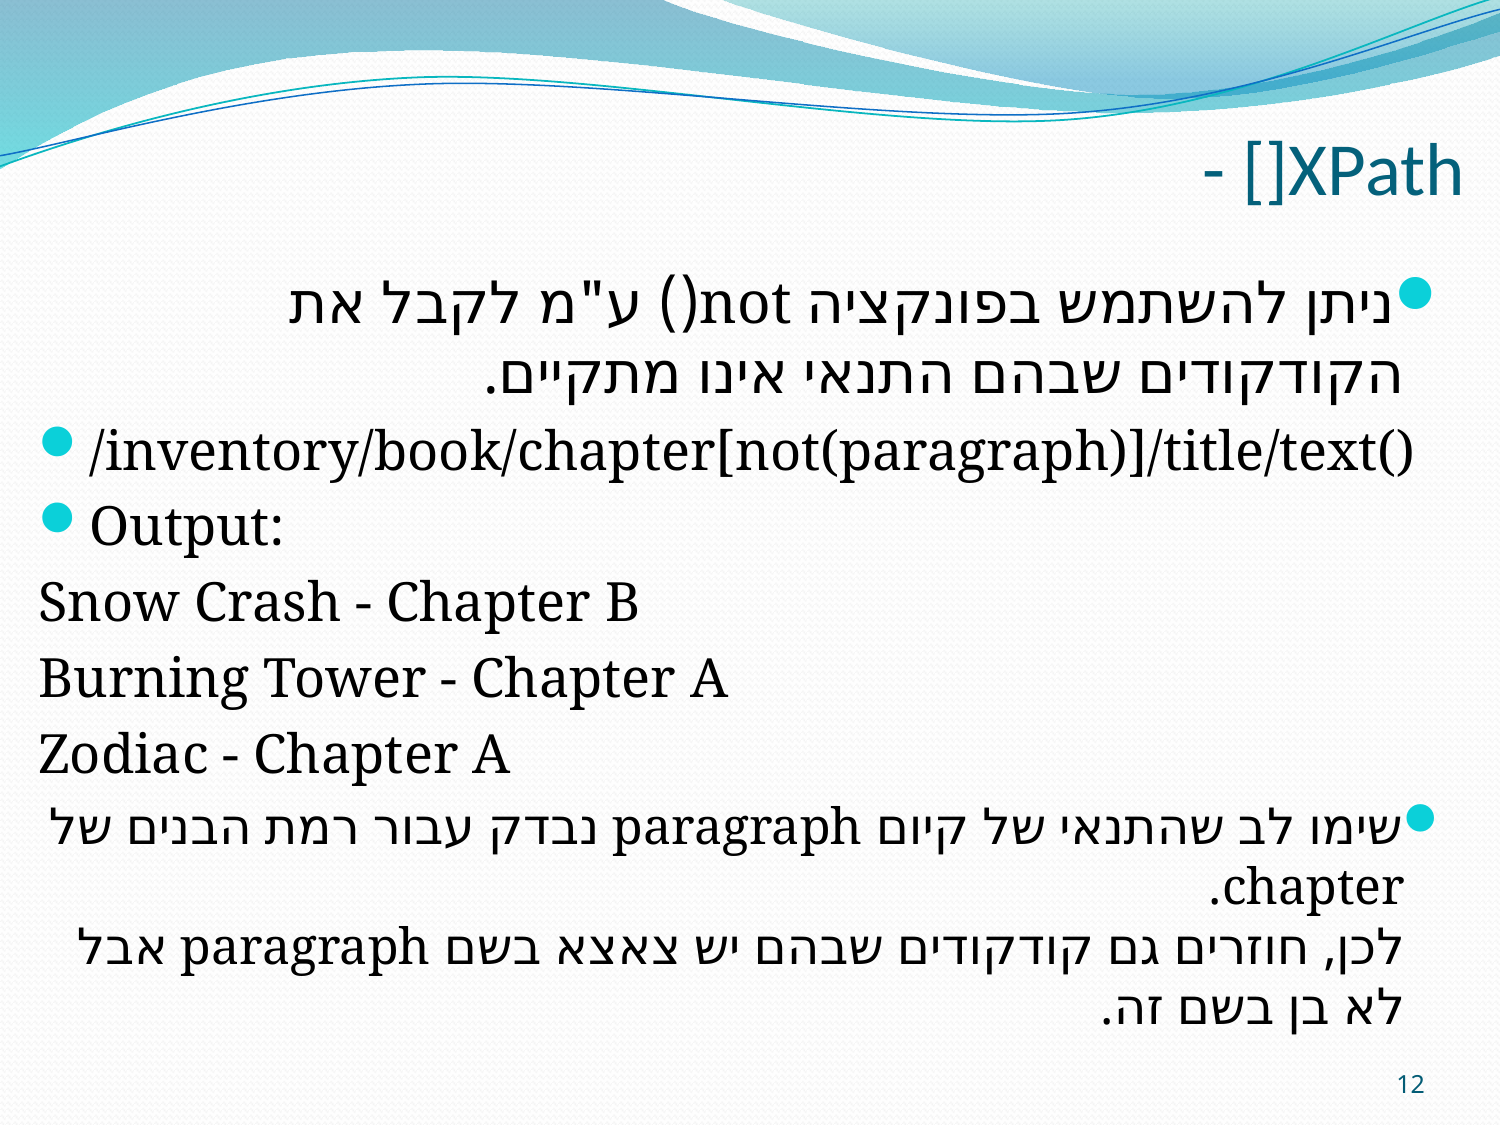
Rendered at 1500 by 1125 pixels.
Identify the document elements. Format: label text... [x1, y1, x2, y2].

slide_number 12 [1299, 1042, 1425, 1103]
title - []XPath [114, 23, 1465, 211]
list ניתן להשתמש בפונקציה not() ע"מ לקבל את הקודקודים שבהם התנאי אינו מתקיים. /inventory/book/chapter[not(paragraph)]/title/text() Output: Snow Crash - Chapter B Burning Tower - Chapter A Zodiac - Chapter A שימו לב שהתנאי של קיום paragraph נבדק עבור רמת הבנים של chapter. לכן, חוזרים גם קודקודים שבהם יש צאצא בשם paragraph אבל לא בן בשם זה. [23, 257, 1465, 1079]
